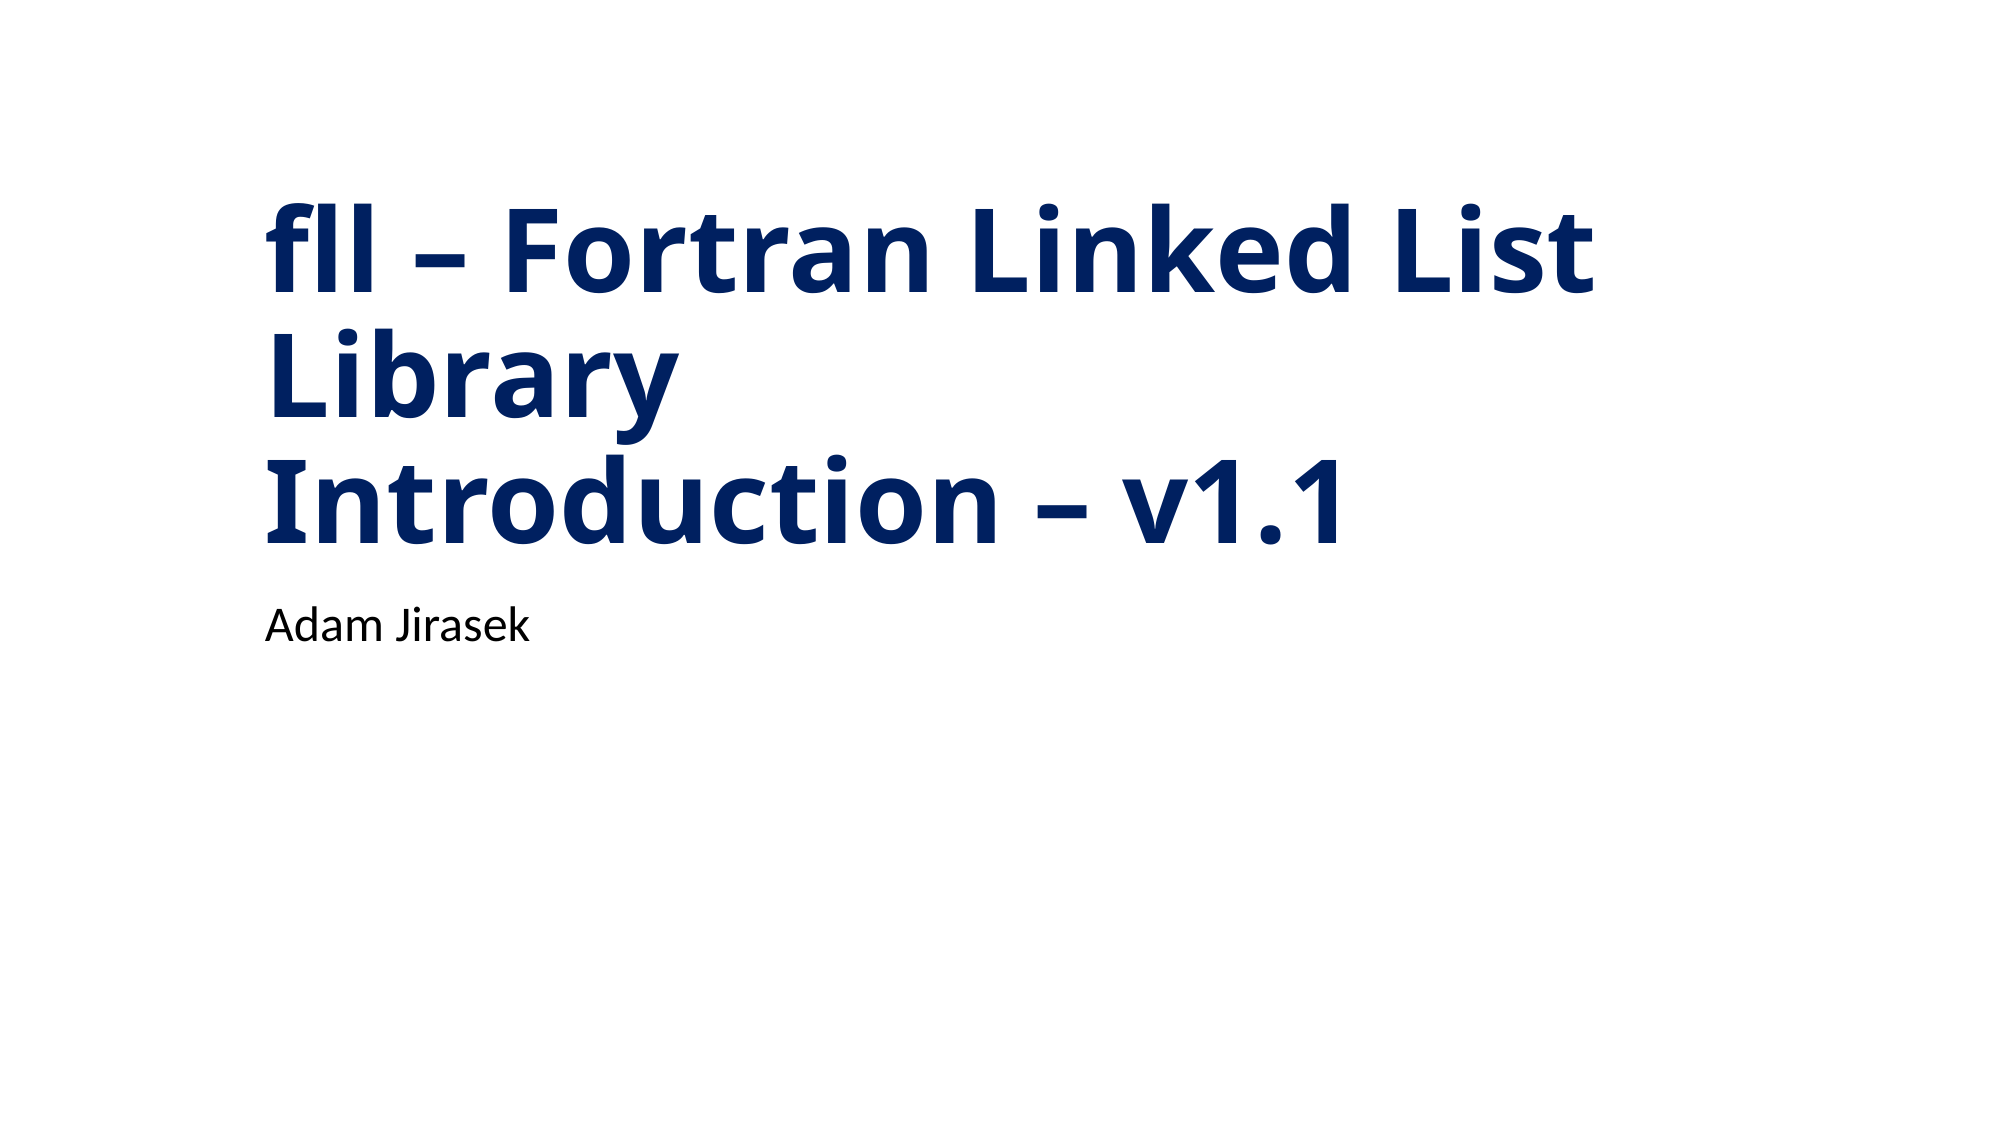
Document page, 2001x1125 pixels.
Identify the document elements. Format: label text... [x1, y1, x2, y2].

title fll – Fortran Linked List Library Introduction – v1.1 [249, 184, 1750, 576]
subtitle Adam Jirasek [249, 590, 1750, 863]
